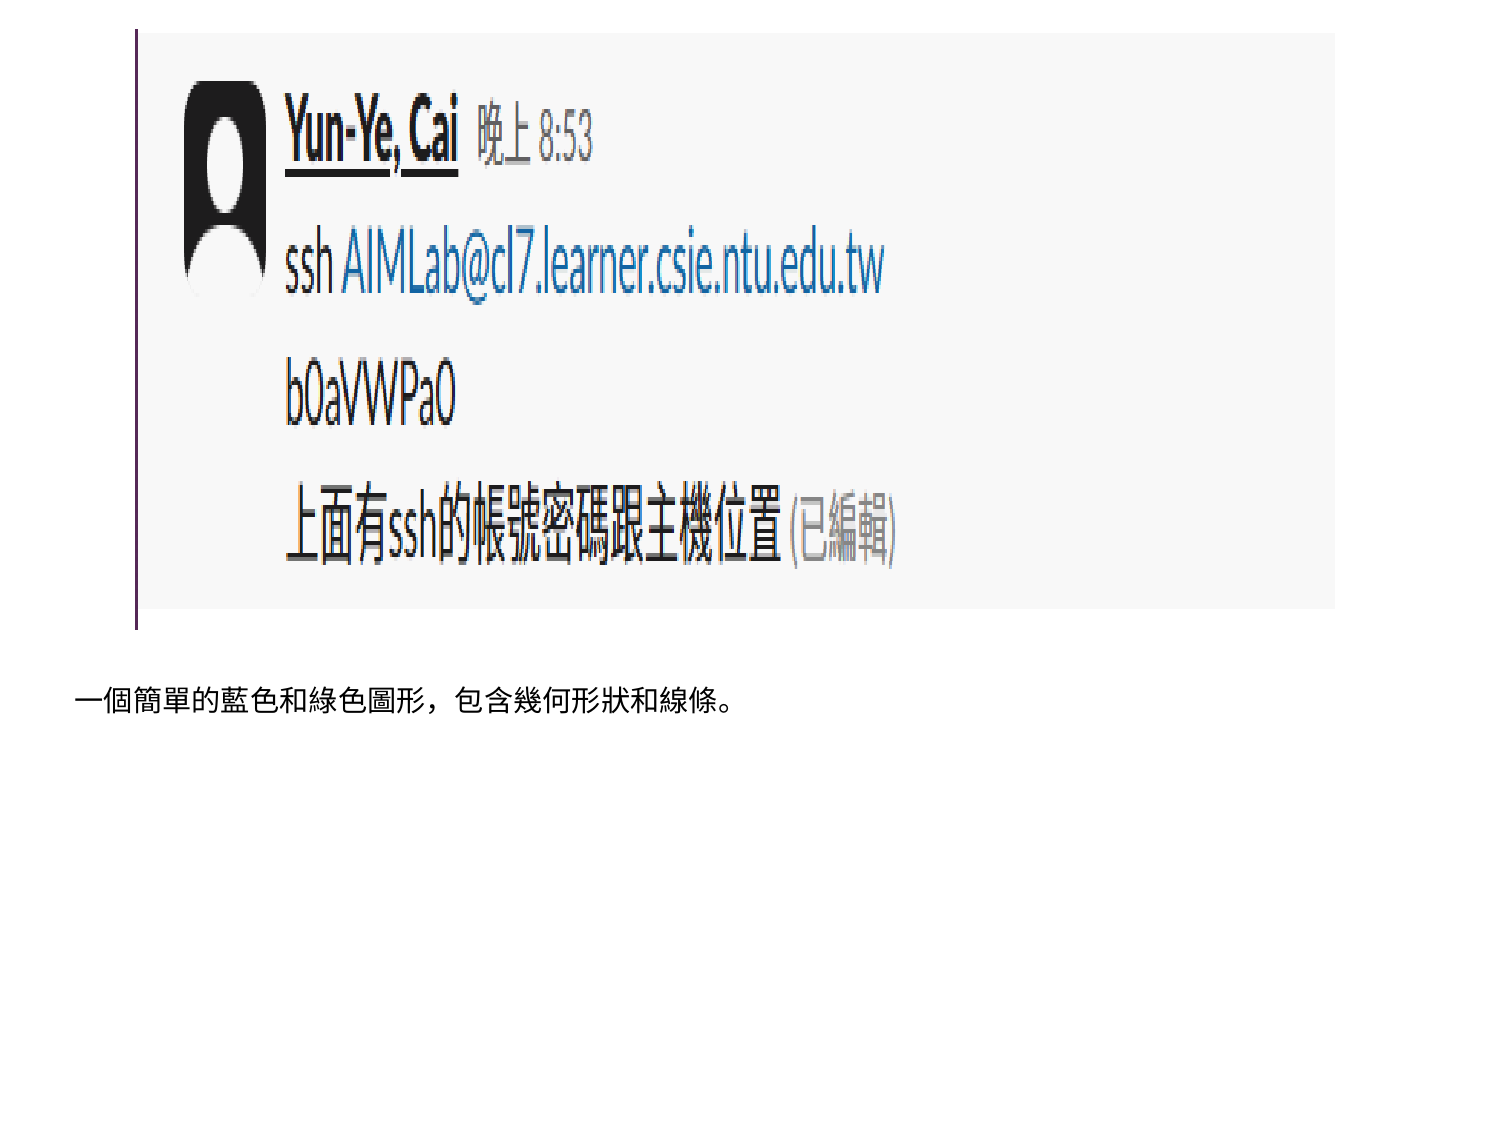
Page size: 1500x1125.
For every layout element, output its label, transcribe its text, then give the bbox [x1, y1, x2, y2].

text_box 一個簡單的藍色和綠色圖形，包含幾何形狀和線條。 [59, 674, 1260, 760]
picture [134, 29, 1336, 631]
